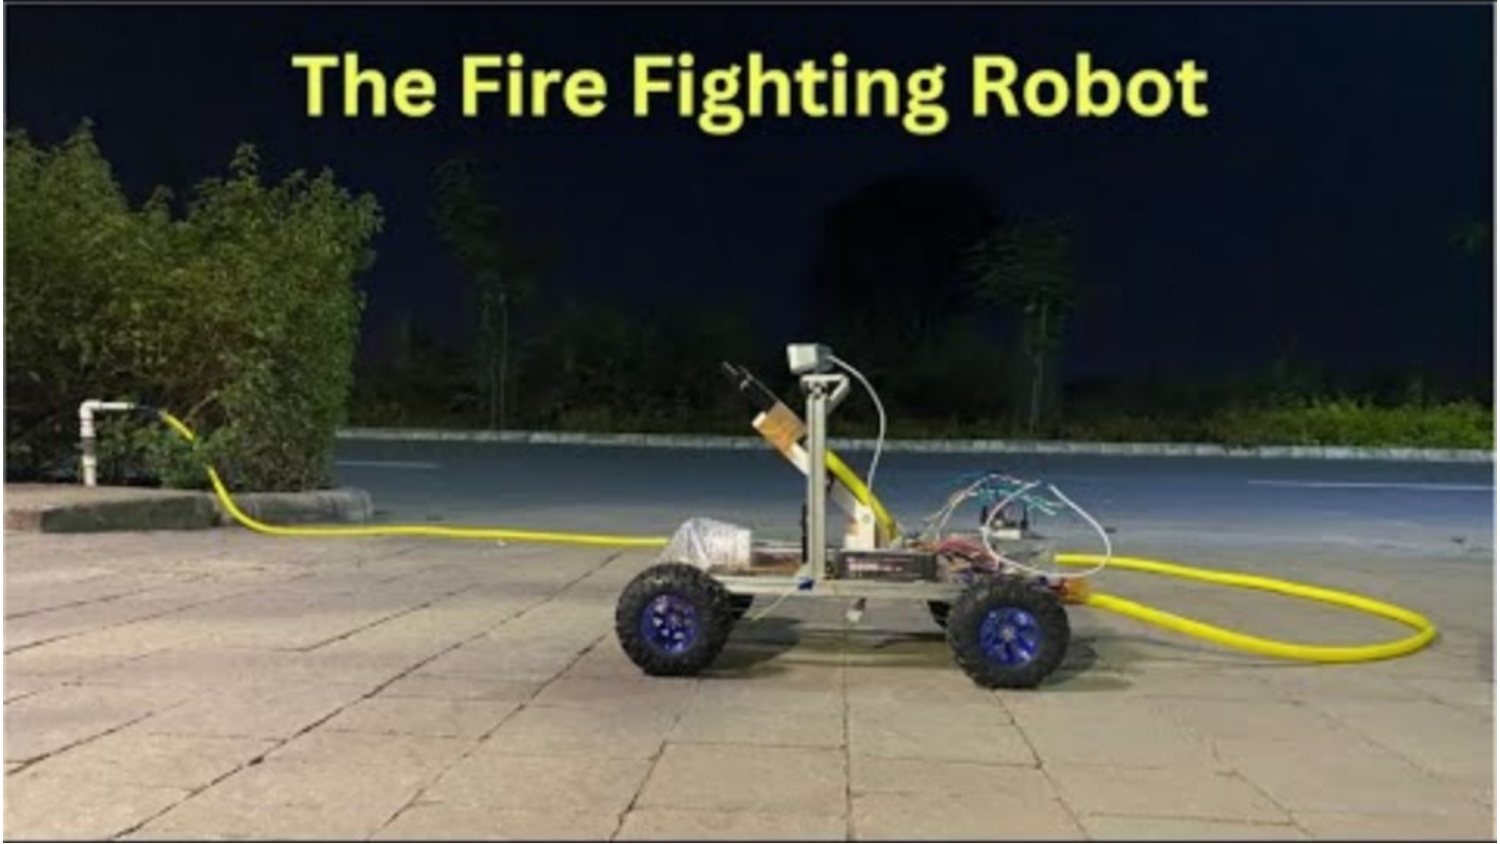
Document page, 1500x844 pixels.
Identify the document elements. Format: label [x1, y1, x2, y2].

text_box [2, 0, 1498, 844]
